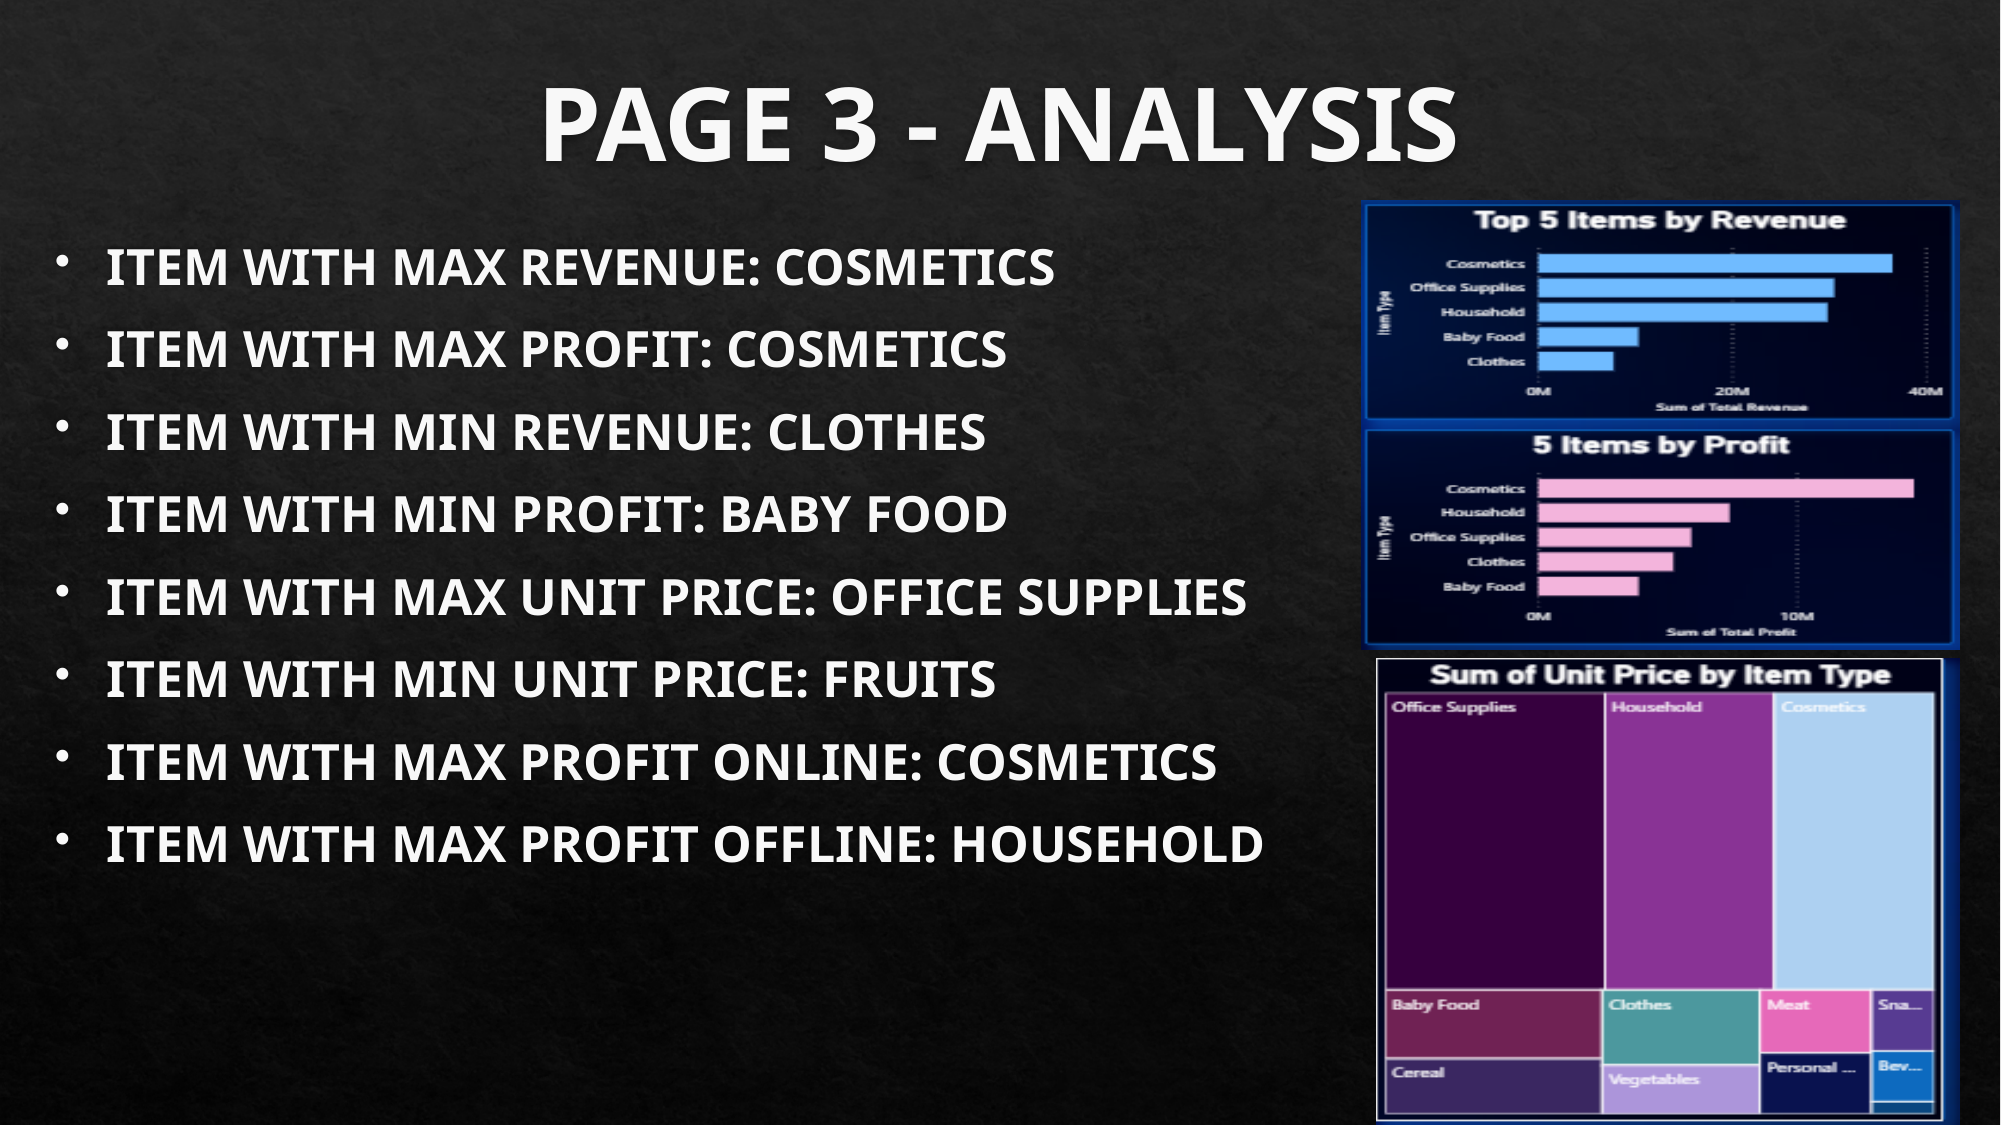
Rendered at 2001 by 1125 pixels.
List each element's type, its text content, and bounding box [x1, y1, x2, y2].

list ITEM WITH MAX REVENUE: COSMETICS ITEM WITH MAX PROFIT: COSMETICS ITEM WITH MIN REVENUE: CLOTHES ITEM WITH MIN PROFIT: BABY FOOD ITEM WITH MAX UNIT PRICE: OFFICE SUPPLIES ITEM WITH MIN UNIT PRICE: FRUITS ITEM WITH MAX PROFIT ONLINE: COSMETICS ITEM WITH MAX PROFIT OFFLINE: HOUSEHOLD [35, 227, 1328, 1099]
title PAGE 3 - ANALYSIS [149, 41, 1849, 201]
picture [1376, 657, 1960, 1125]
picture [1360, 200, 1960, 650]
